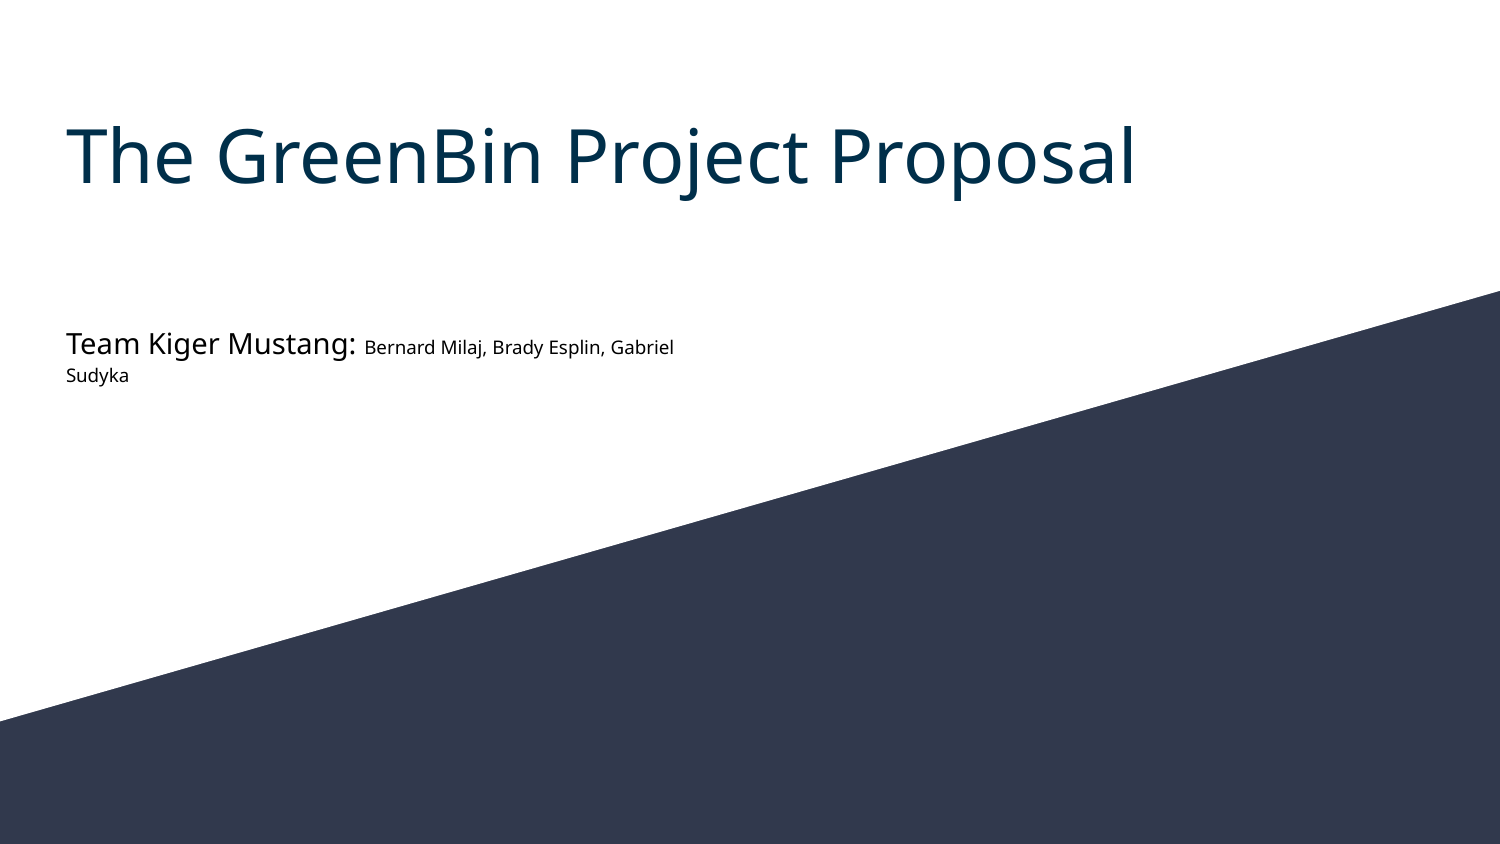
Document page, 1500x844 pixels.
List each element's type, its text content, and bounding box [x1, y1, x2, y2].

subtitle Team Kiger Mustang: Bernard Milaj, Brady Esplin, Gabriel Sudyka [51, 308, 748, 430]
title The GreenBin Project Proposal [51, 88, 1449, 299]
